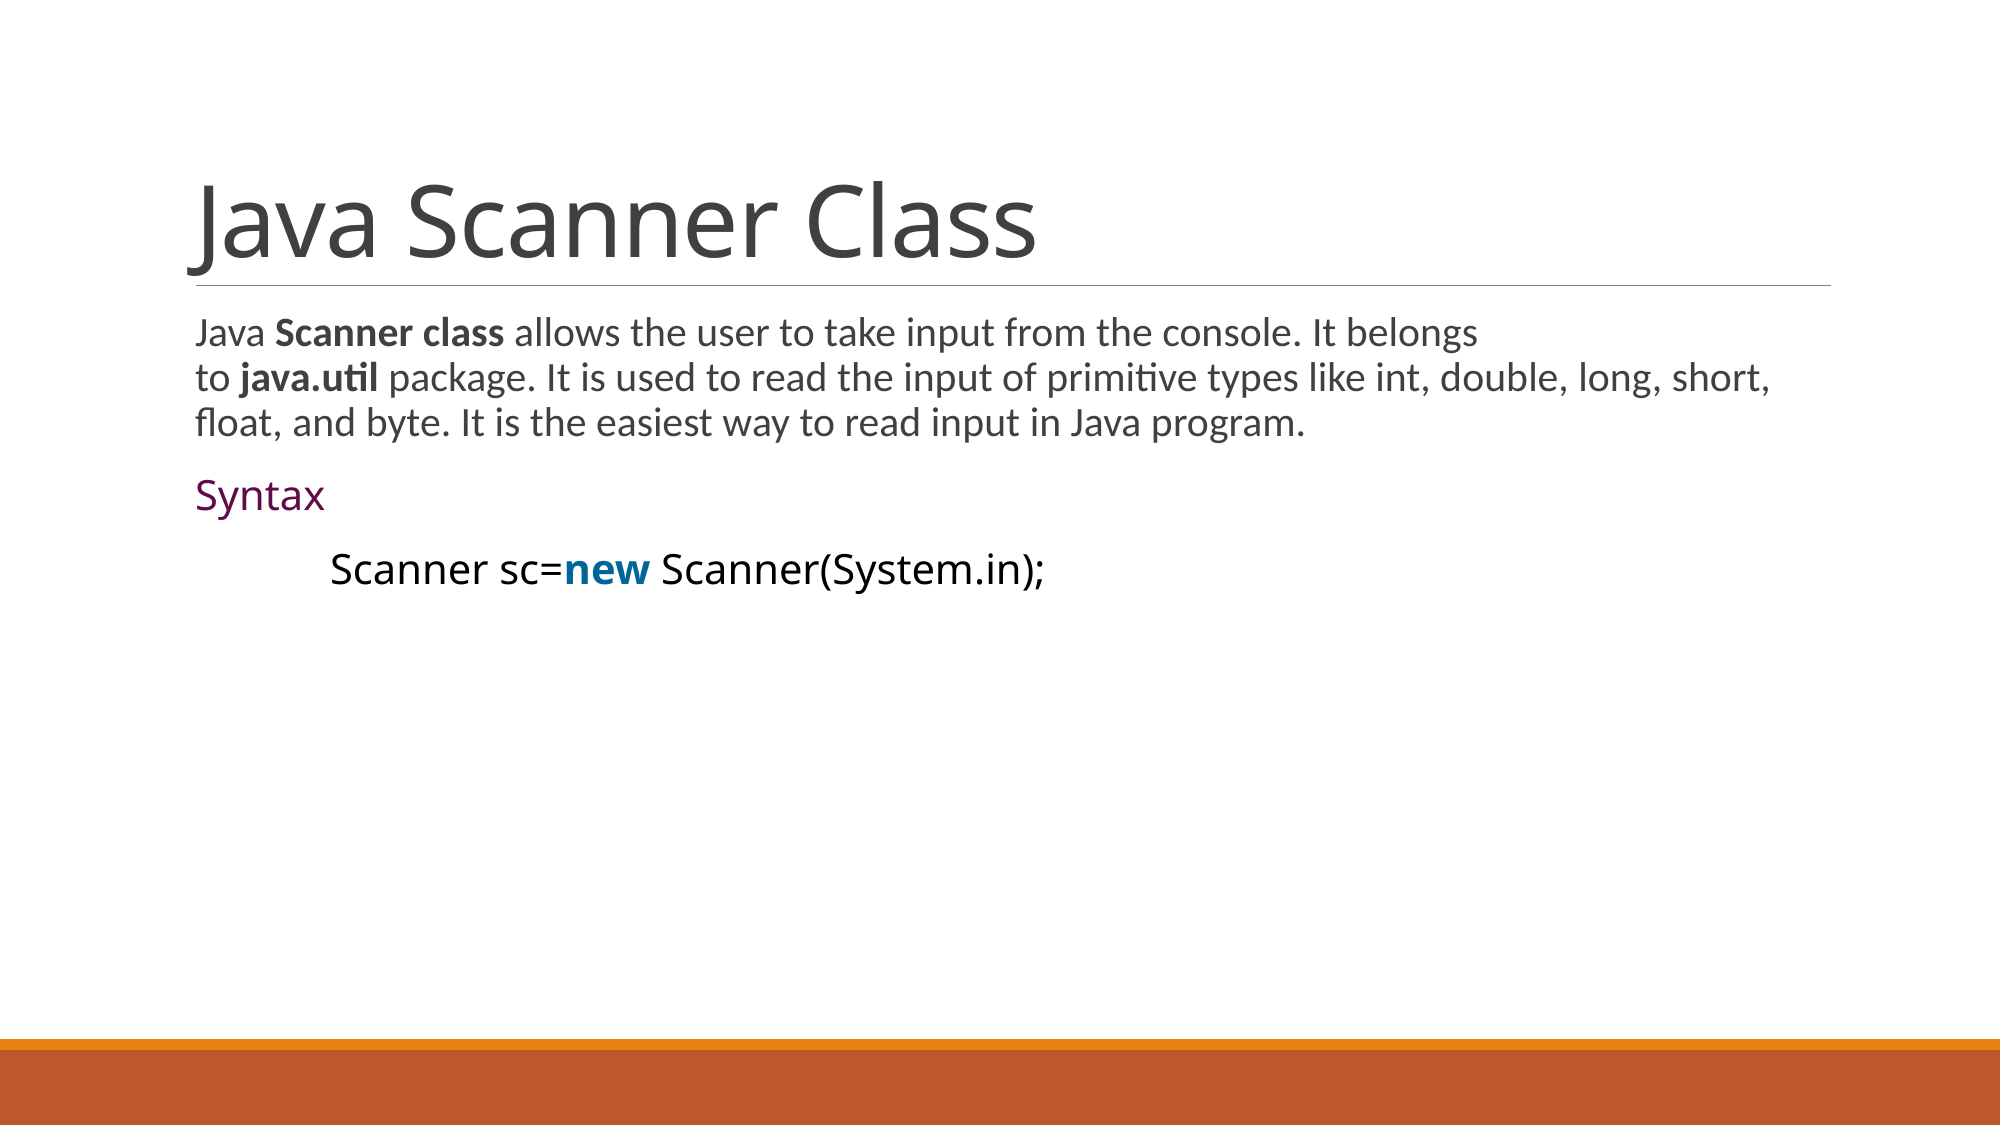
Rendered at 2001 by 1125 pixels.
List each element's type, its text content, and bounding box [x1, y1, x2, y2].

list Java Scanner class allows the user to take input from the console. It belongs to java.util package. It is used to read the input of primitive types like int, double, long, short, float, and byte. It is the easiest way to read input in Java program. Syntax Scanner sc=new Scanner(System.in); [180, 302, 1830, 963]
title Java Scanner Class [180, 47, 1830, 285]
